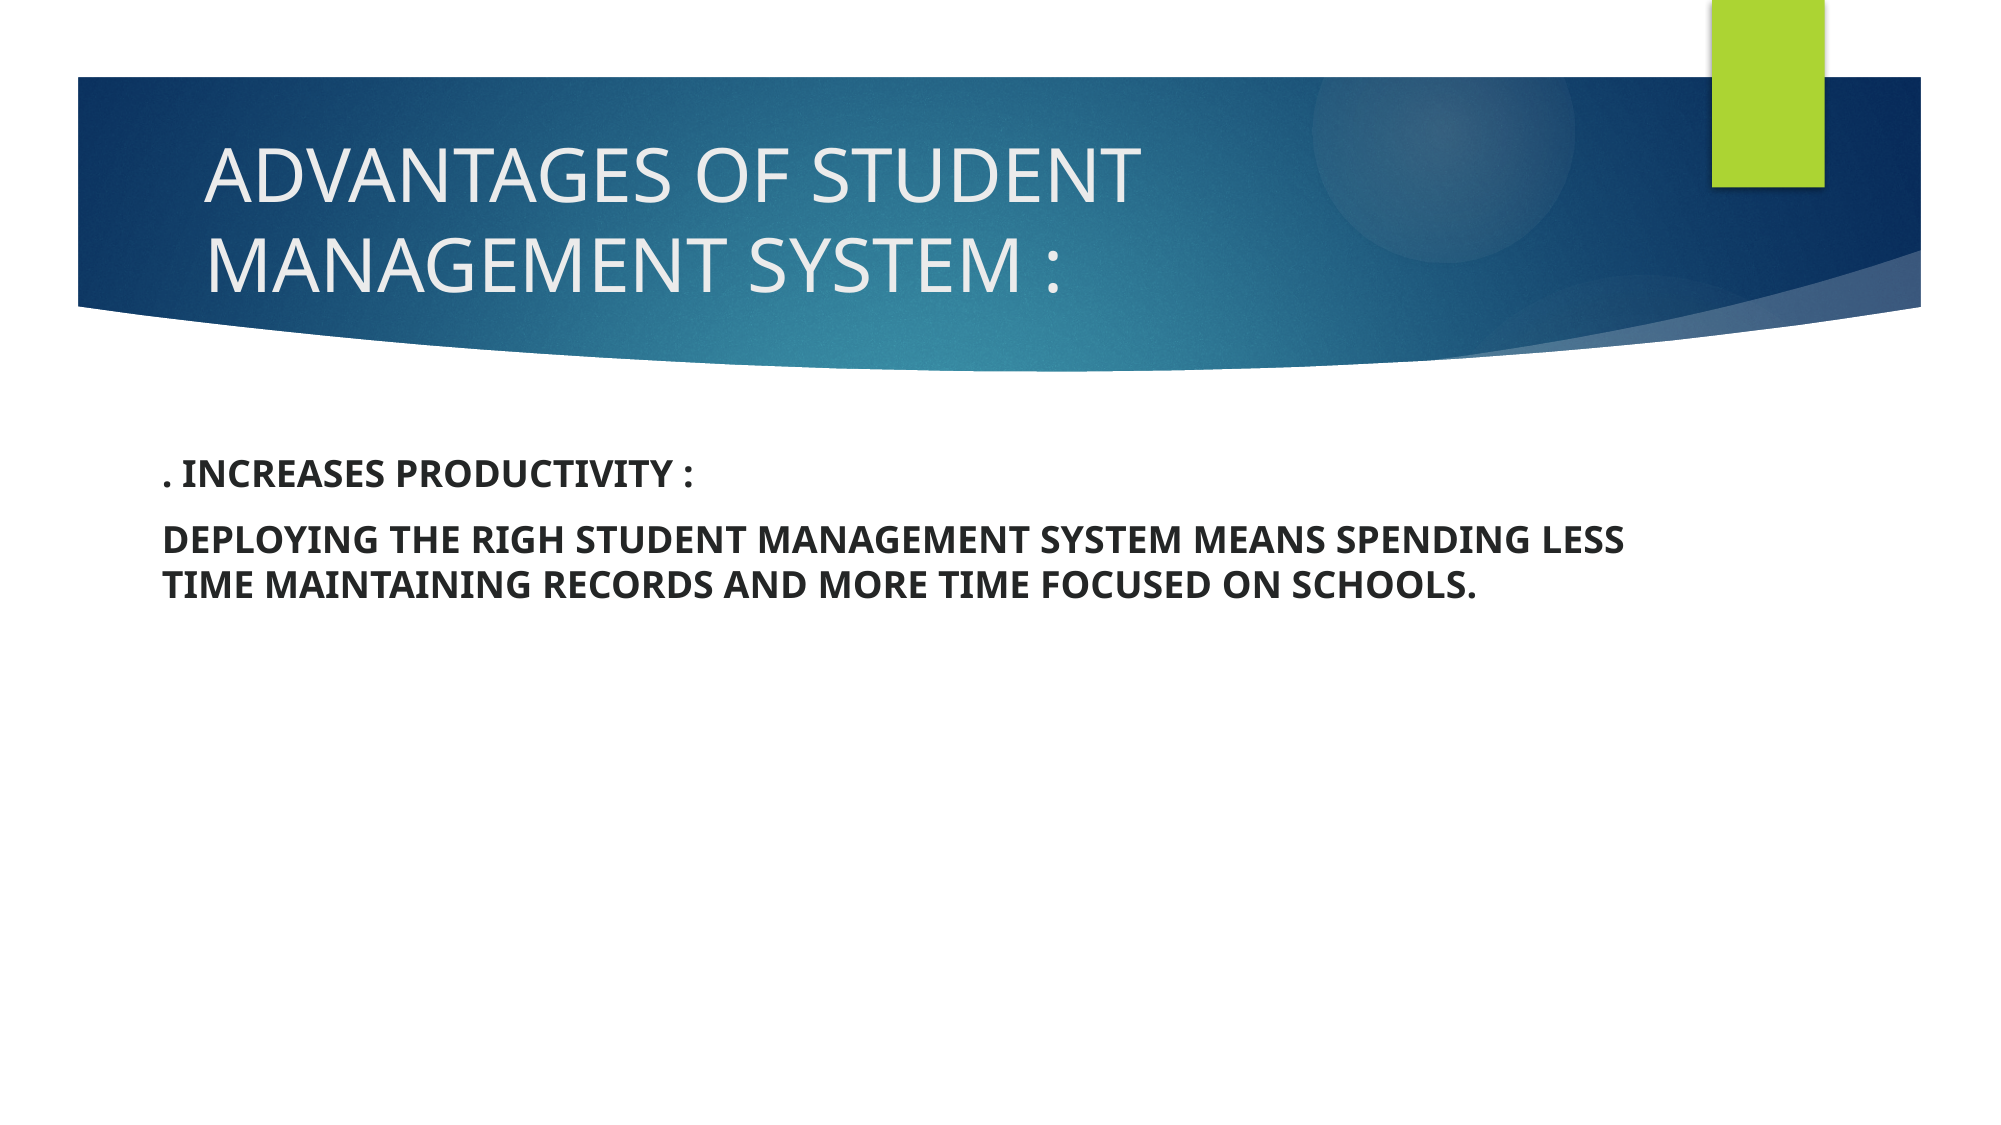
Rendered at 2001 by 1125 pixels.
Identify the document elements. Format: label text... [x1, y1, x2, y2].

list . INCREASES PRODUCTIVITY : DEPLOYING THE RIGH STUDENT MANAGEMENT SYSTEM MEANS SPENDING LESS TIME MAINTAINING RECORDS AND MORE TIME FOCUSED ON SCHOOLS. [146, 376, 1712, 943]
title ADVANTAGES OF STUDENT MANAGEMENT SYSTEM : [189, 159, 1627, 276]
